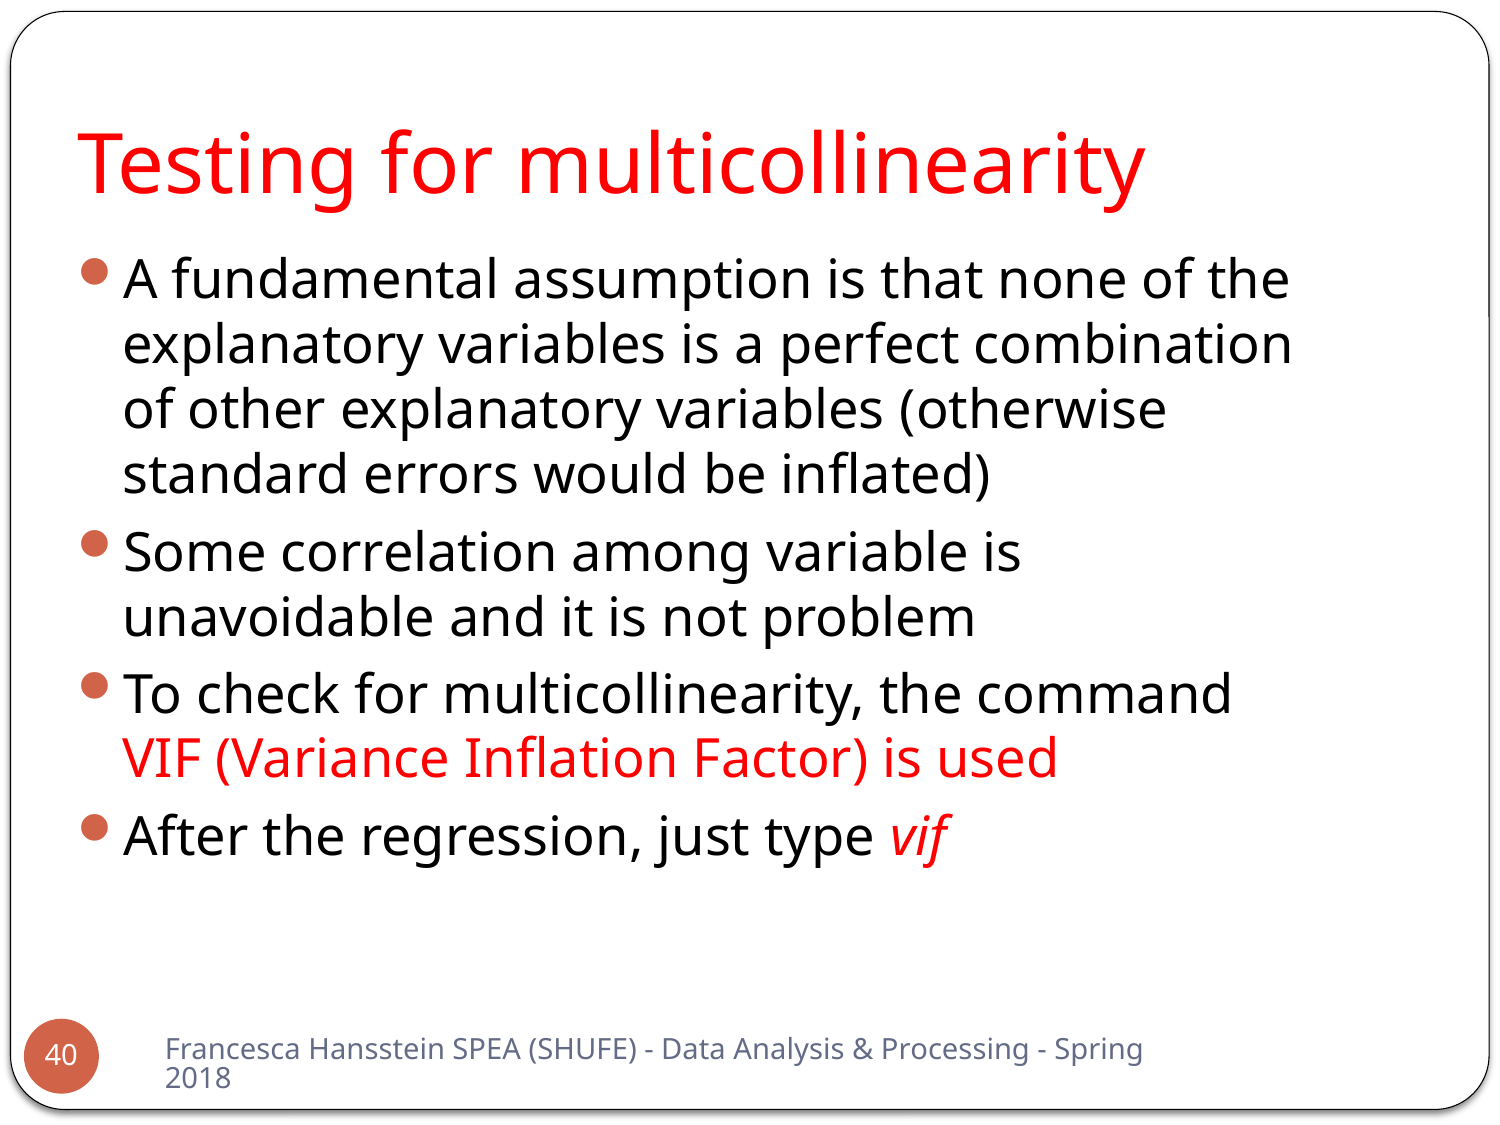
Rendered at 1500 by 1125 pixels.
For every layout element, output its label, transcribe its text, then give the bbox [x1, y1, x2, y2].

title Testing for multicollinearity [62, 37, 1338, 225]
slide_number 40 [23, 1018, 99, 1094]
footer Francesca Hansstein SPEA (SHUFE) - Data Analysis & Processing - Spring 2018 [150, 1012, 1175, 1088]
list A fundamental assumption is that none of the explanatory variables is a perfect combination of other explanatory variables (otherwise standard errors would be inflated) Some correlation among variable is unavoidable and it is not problem To check for multicollinearity, the command VIF (Variance Inflation Factor) is used After the regression, just type vif [62, 237, 1338, 988]
